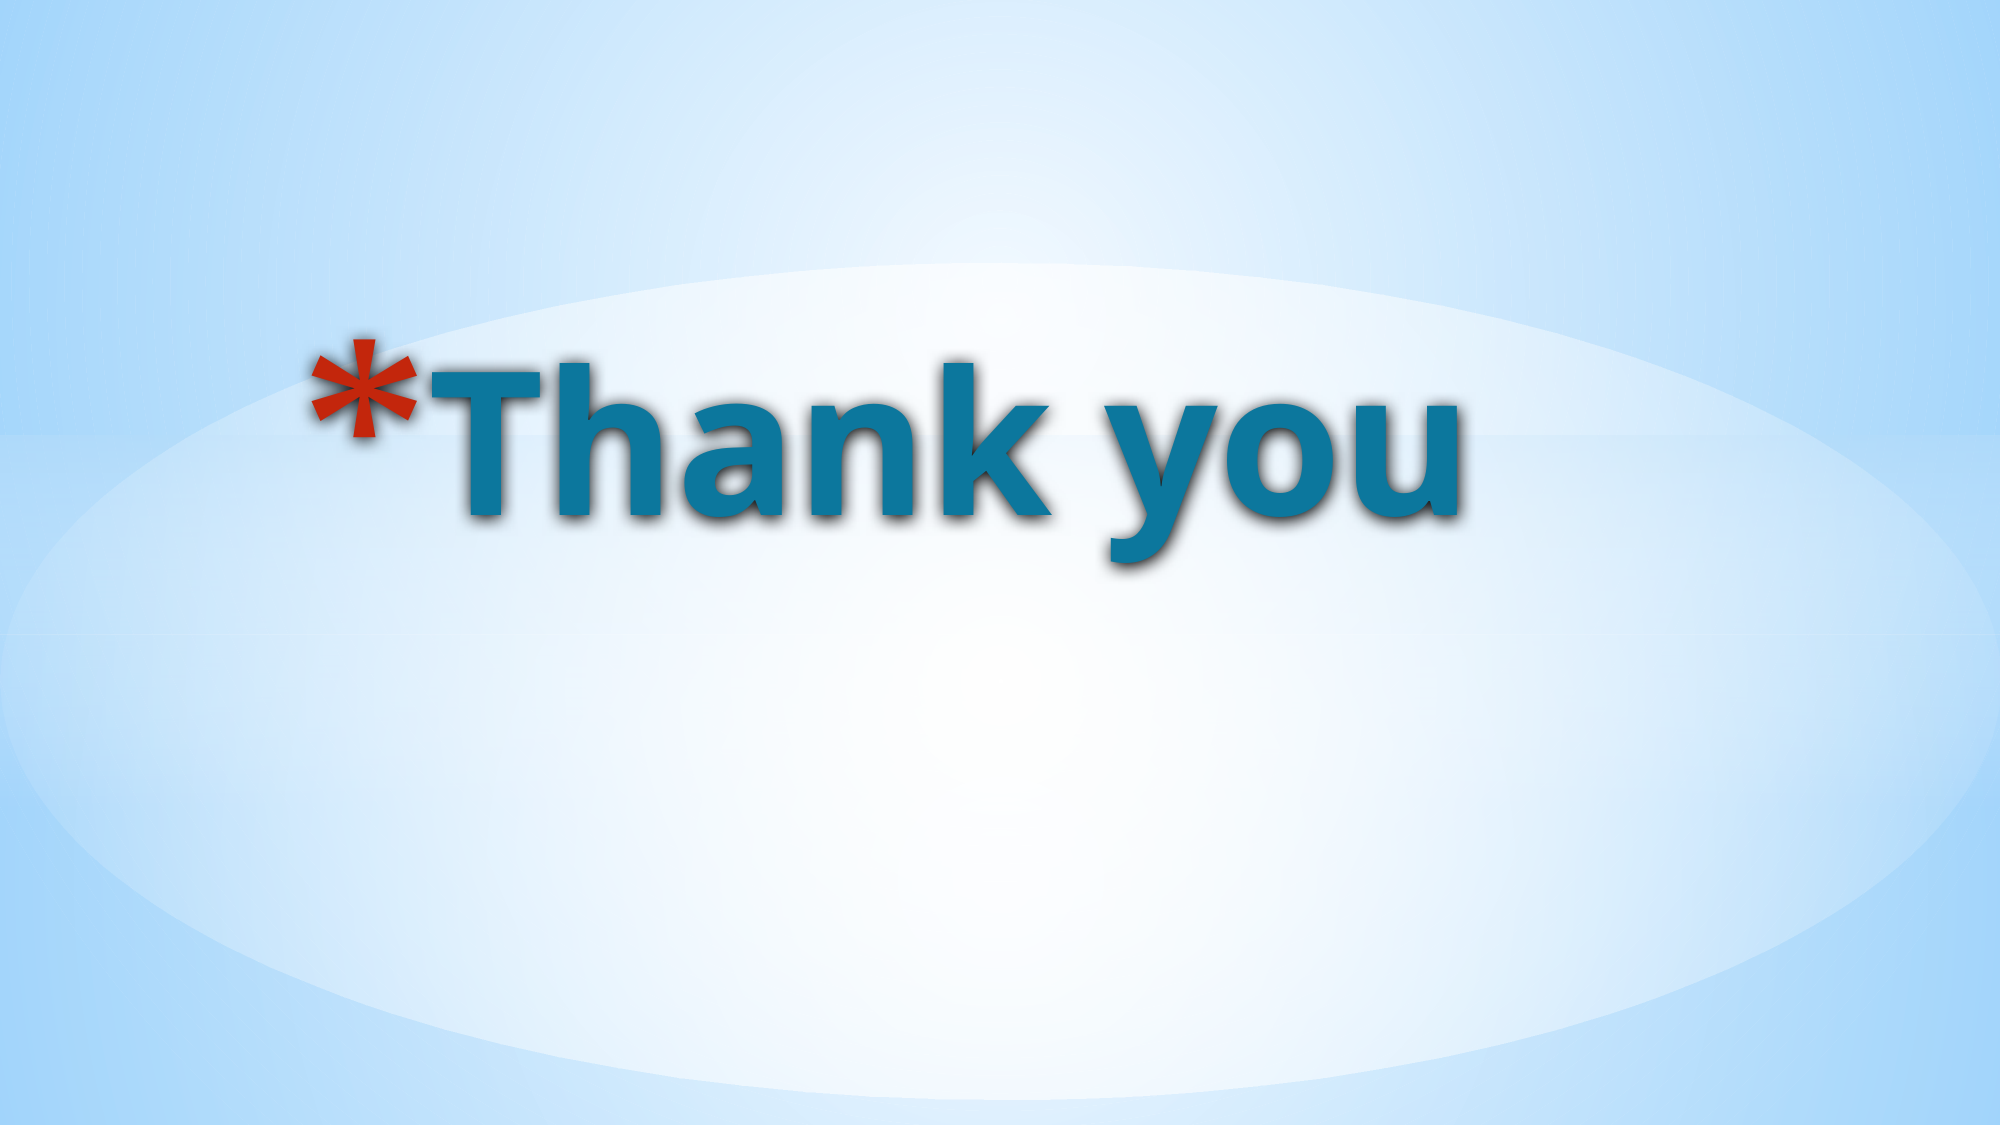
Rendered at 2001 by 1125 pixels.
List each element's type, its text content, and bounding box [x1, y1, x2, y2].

title Thank you [256, 307, 1756, 700]
